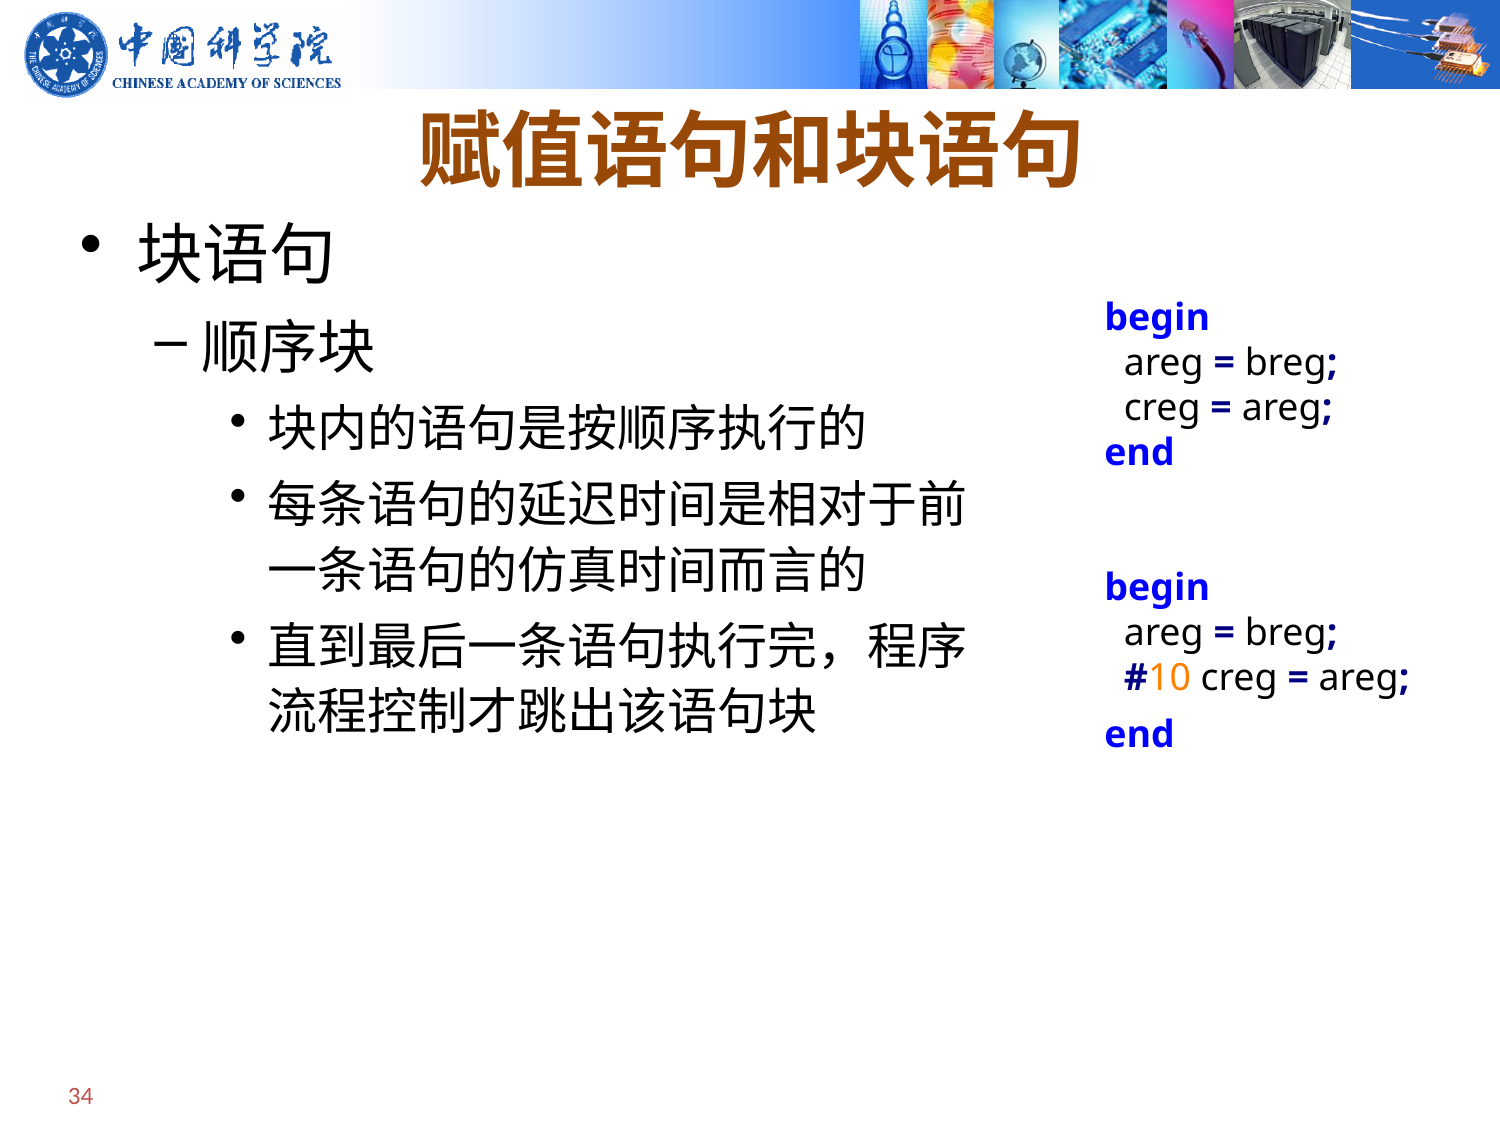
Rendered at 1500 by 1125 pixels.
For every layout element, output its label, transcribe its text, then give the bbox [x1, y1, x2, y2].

list 块语句 顺序块 块内的语句是按顺序执行的 每条语句的延迟时间是相对于前一条语句的仿真时间而言的 直到最后一条语句执行完，程序流程控制才跳出该语句块 [64, 196, 987, 946]
text_box begin areg = breg; creg = areg; end begin areg = breg; #10 creg = areg; end [1089, 285, 1435, 826]
picture [23, 10, 349, 102]
picture [860, 0, 1500, 89]
title 赋值语句和块语句 [76, 90, 1427, 220]
